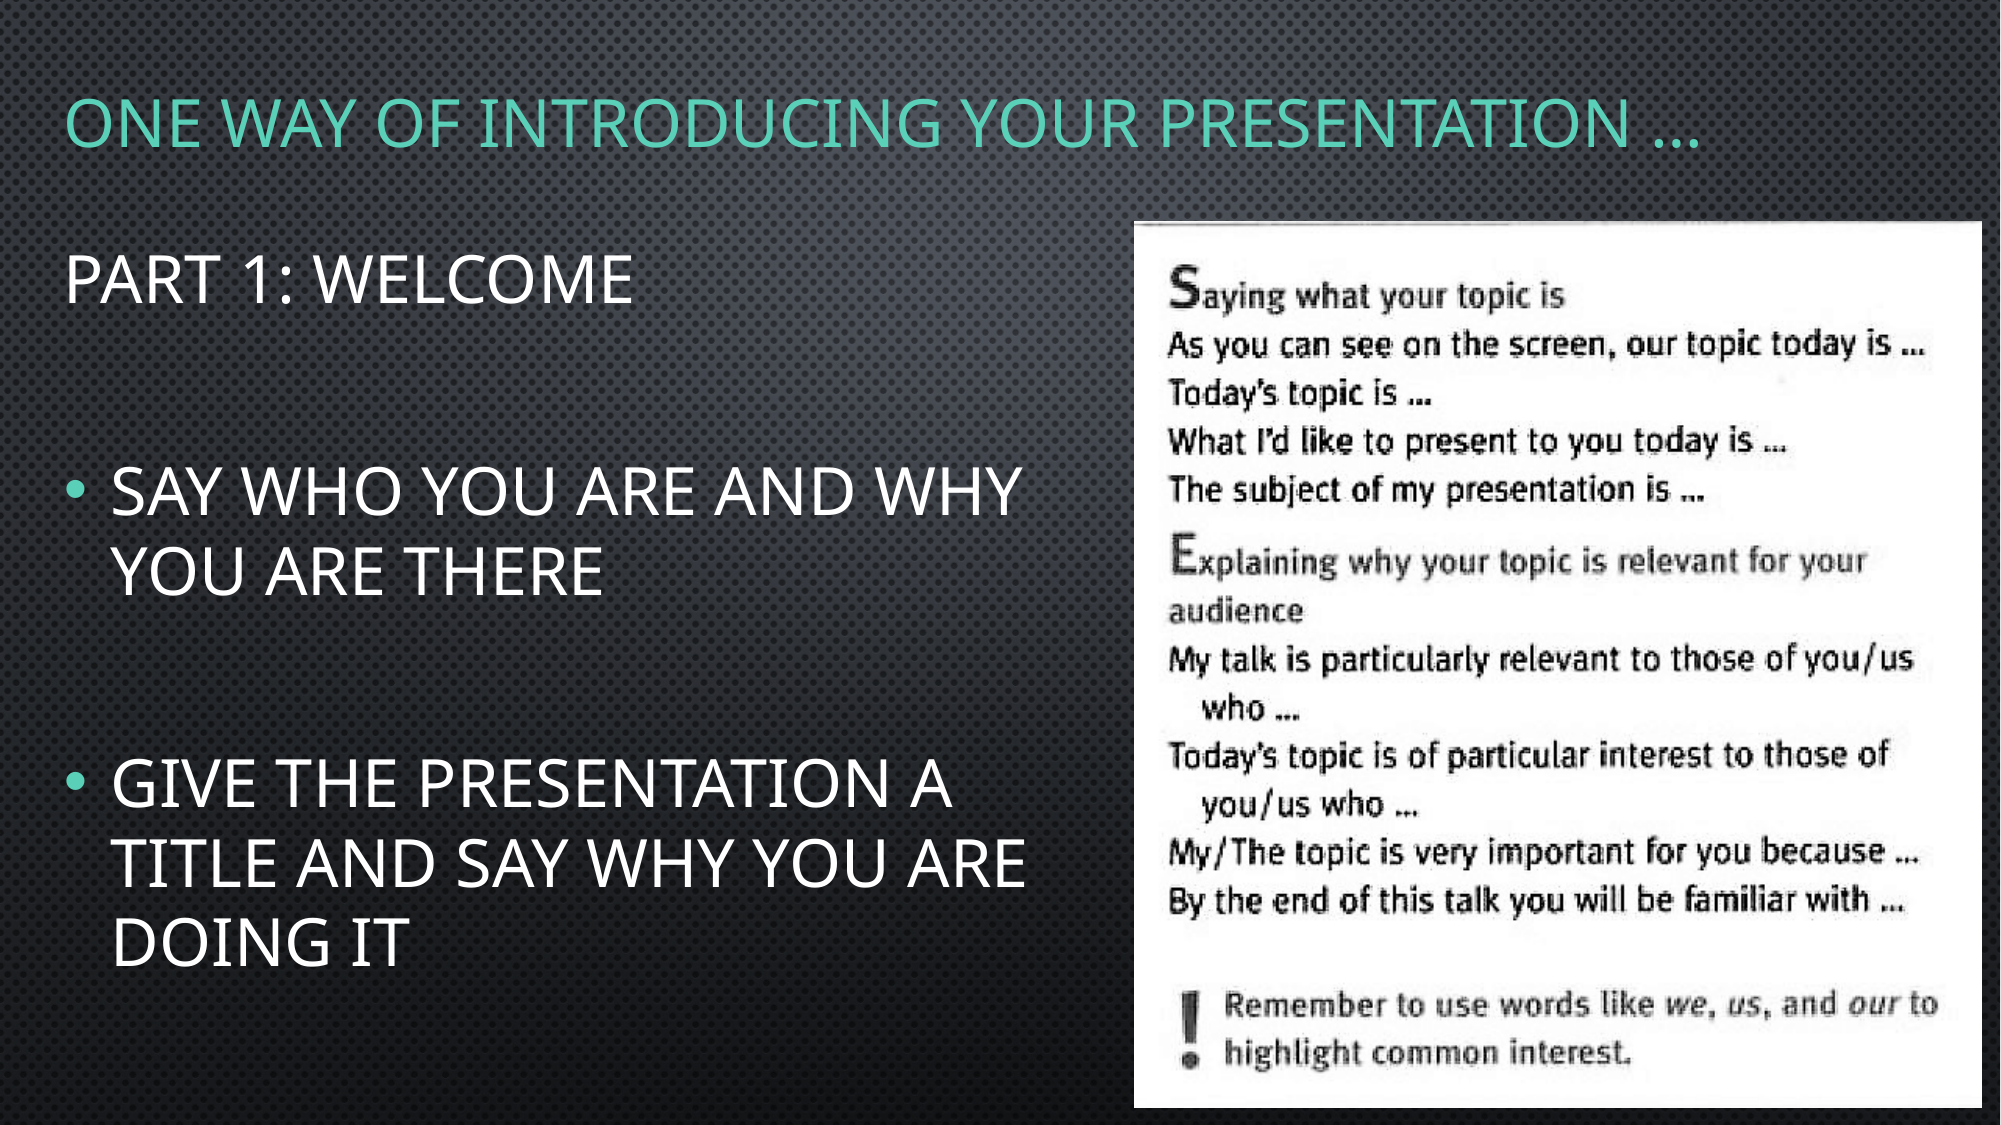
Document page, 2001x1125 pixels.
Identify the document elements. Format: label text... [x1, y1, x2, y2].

list PART 1: WELCOME say who you are and why you are there give the presentation a title and say why you are doing it [48, 435, 1070, 1040]
title One way of introducing your presentation … [48, 2, 1790, 240]
picture [1134, 221, 1982, 1108]
